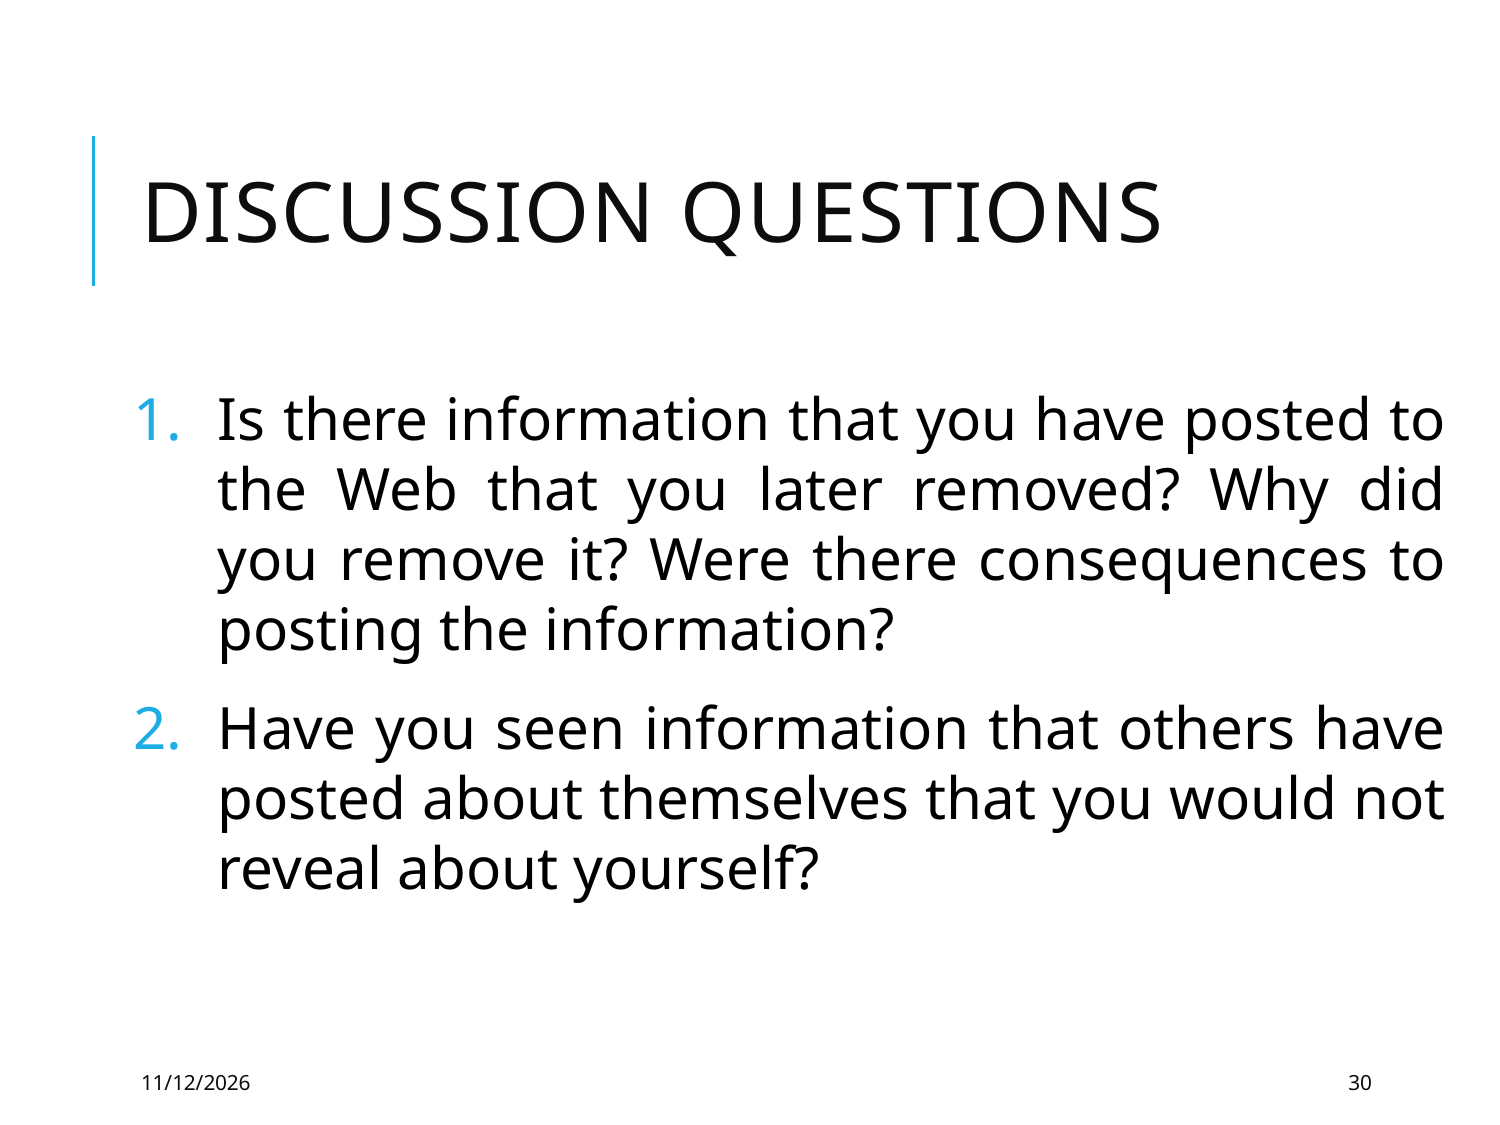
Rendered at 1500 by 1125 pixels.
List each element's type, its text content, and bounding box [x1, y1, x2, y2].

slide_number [126, 1061, 392, 1107]
slide_number 30 [1333, 1061, 1454, 1107]
title Discussion Questions [126, 96, 1322, 342]
list Is there information that you have posted to the Web that you later removed? Why did you remove it? Were there consequences to posting the information? Have you seen information that others have posted about themselves that you would not reveal about yourself? [126, 375, 1454, 1035]
